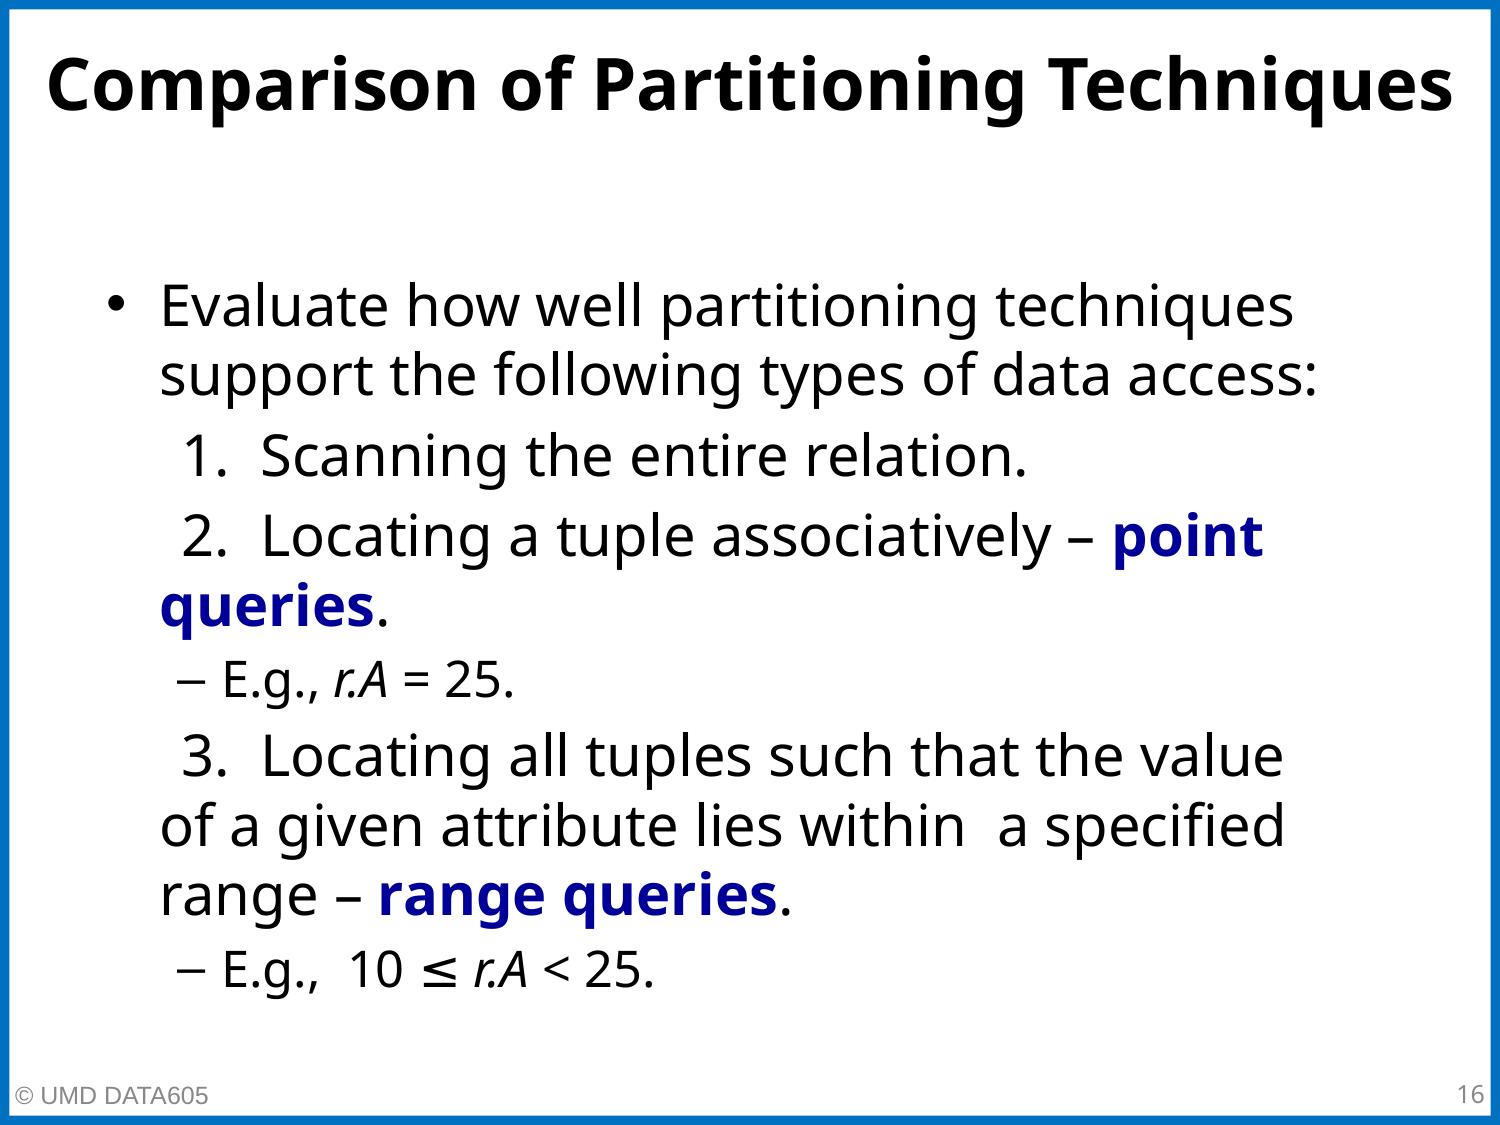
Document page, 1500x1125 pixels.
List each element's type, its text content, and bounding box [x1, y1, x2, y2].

slide_number ‹#› [1149, 1065, 1500, 1125]
list Evaluate how well partitioning techniques support the following types of data access: 1. Scanning the entire relation. 2. Locating a tuple associatively – point queries. E.g., r.A = 25. 3. Locating all tuples such that the value of a given attribute lies within a specified range – range queries. E.g., 10 ≤ r.A < 25. [91, 260, 1349, 1066]
title Comparison of Partitioning Techniques [24, 24, 1475, 138]
